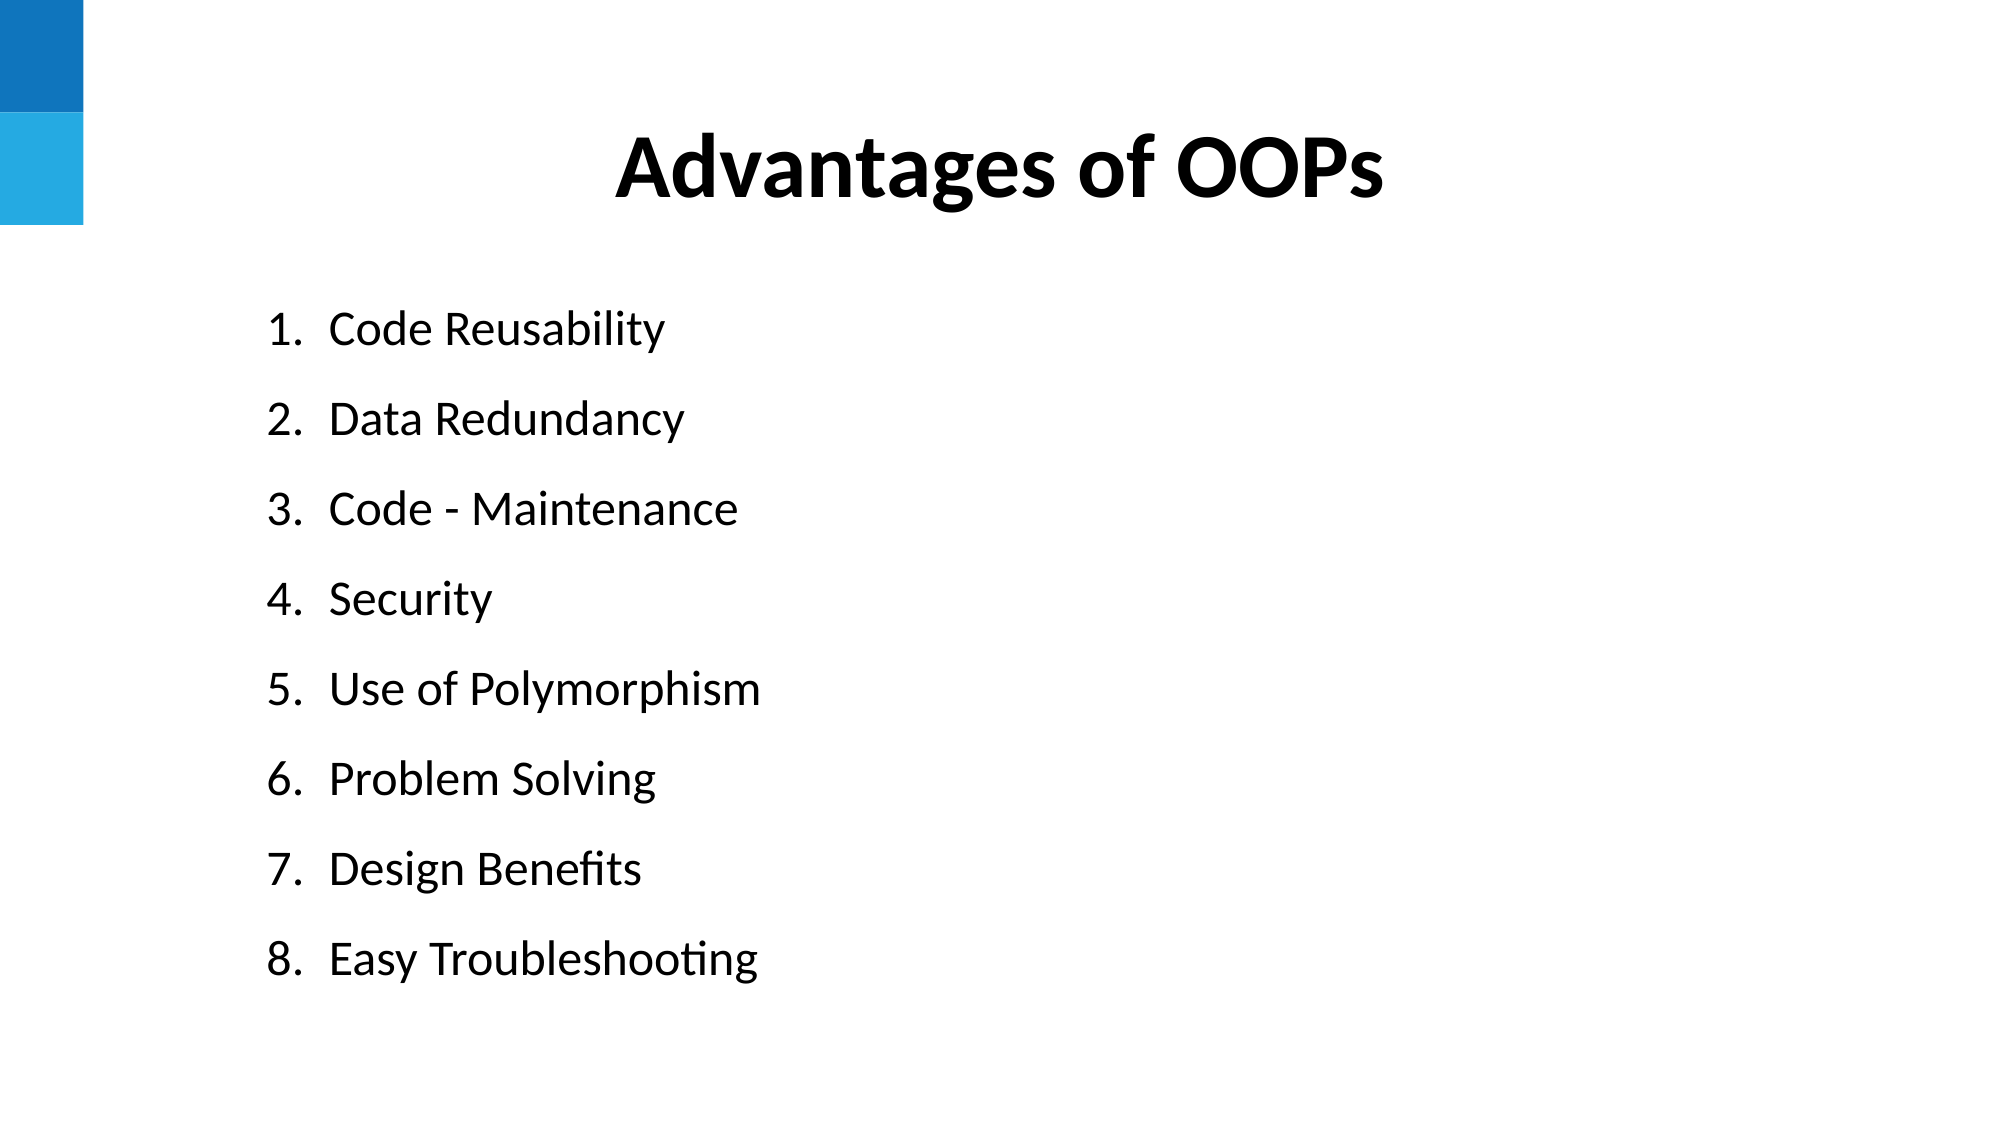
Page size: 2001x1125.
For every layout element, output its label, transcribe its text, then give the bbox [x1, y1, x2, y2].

text_box Code Reusability Data Redundancy Code - Maintenance Security Use of Polymorphism Problem Solving Design Benefits Easy Troubleshooting [238, 250, 1761, 1001]
text_box Advantages of OOPs [343, 93, 1657, 229]
